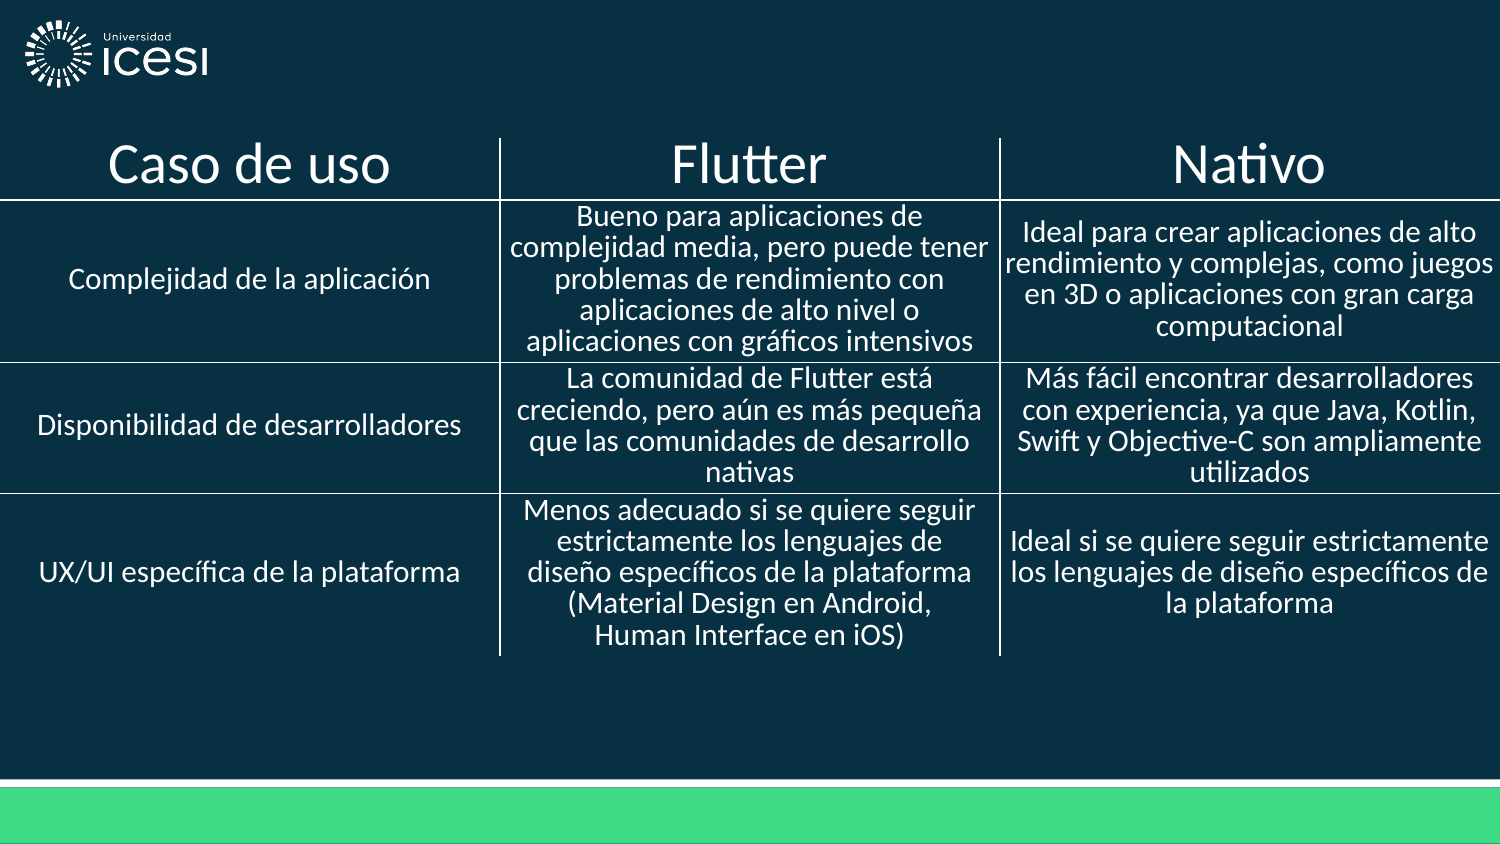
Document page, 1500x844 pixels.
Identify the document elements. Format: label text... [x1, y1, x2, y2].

table_cell Menos adecuado si se quiere seguir estrictamente los lenguajes de diseño específicos de la plataforma (Material Design en Android, Human Interface en iOS) [501, 494, 999, 656]
table_cell Ideal para crear aplicaciones de alto rendimiento y complejas, como juegos en 3D o aplicaciones con gran carga computacional [1001, 201, 1500, 362]
table_cell La comunidad de Flutter está creciendo, pero aún es más pequeña que las comunidades de desarrollo nativas [501, 363, 999, 493]
table_cell Ideal si se quiere seguir estrictamente los lenguajes de diseño específicos de la plataforma [1001, 494, 1500, 656]
table_cell Bueno para aplicaciones de complejidad media, pero puede tener problemas de rendimiento con aplicaciones de alto nivel o aplicaciones con gráficos intensivos [501, 201, 999, 362]
picture [24, 19, 208, 89]
table_header Flutter [501, 138, 999, 199]
table_cell UX/UI específica de la plataforma [0, 494, 499, 656]
table_cell Disponibilidad de desarrolladores [0, 363, 499, 493]
table_cell Complejidad de la aplicación [0, 201, 499, 362]
table_cell Más fácil encontrar desarrolladores con experiencia, ya que Java, Kotlin, Swift y Objective-C son ampliamente utilizados [1001, 363, 1500, 493]
table_header Nativo [1001, 138, 1500, 199]
table_header Caso de uso [0, 138, 499, 199]
